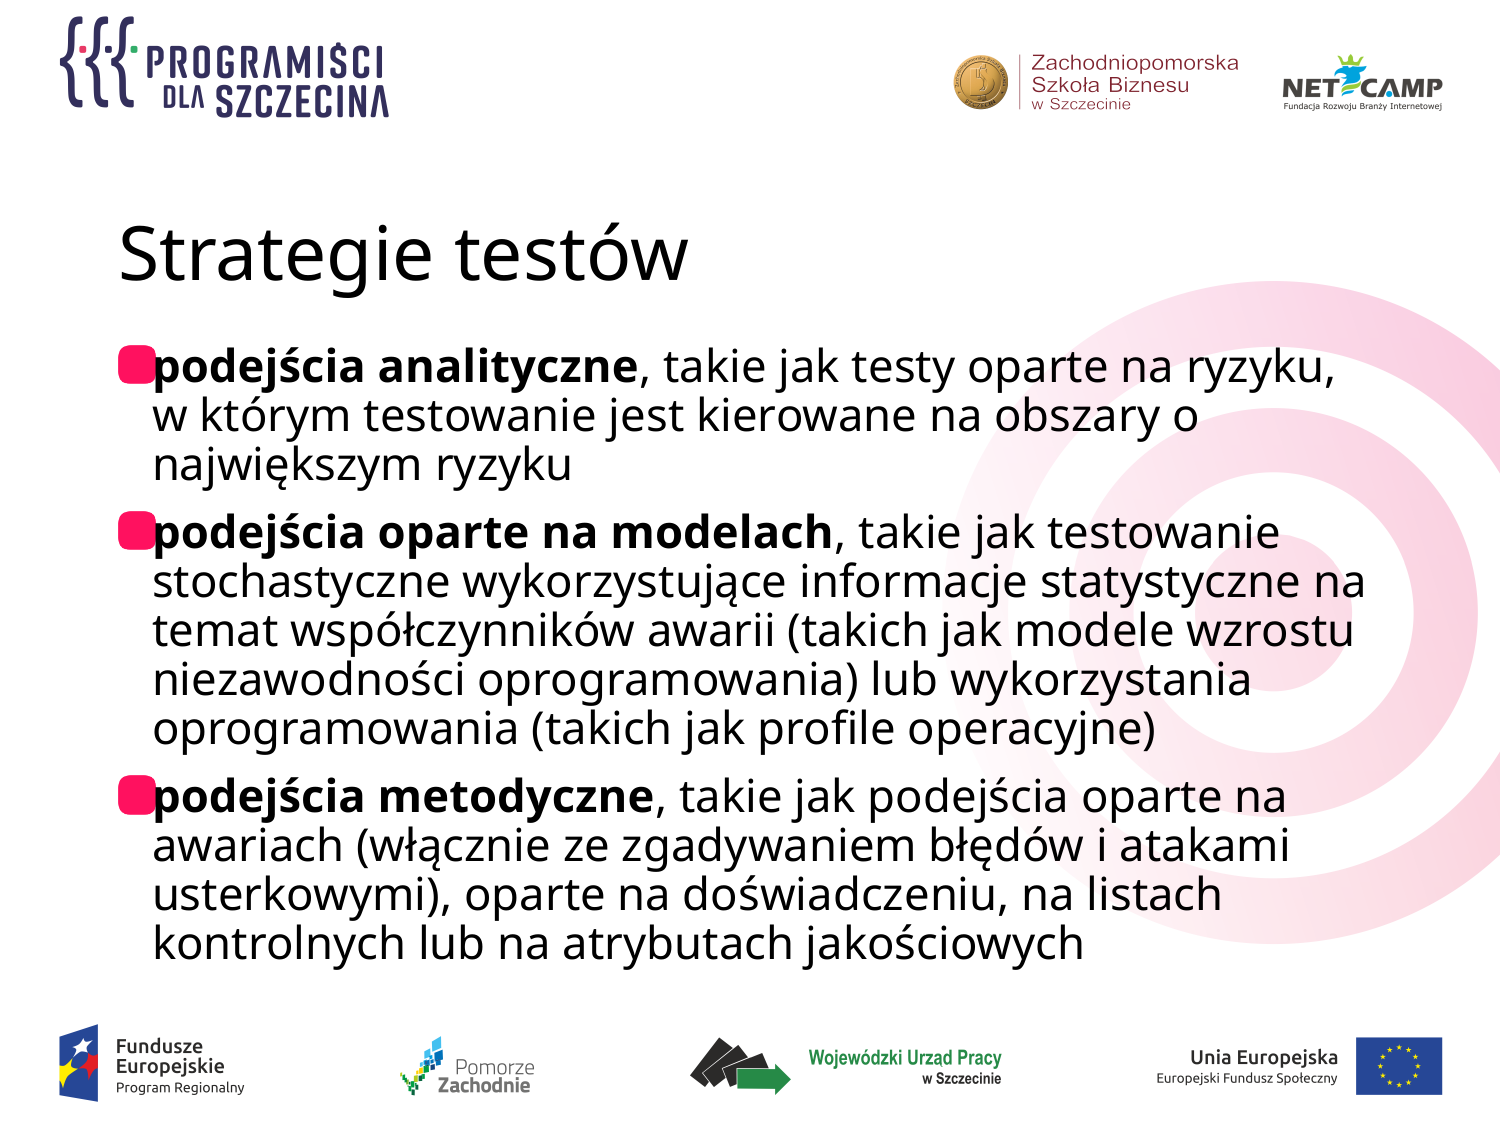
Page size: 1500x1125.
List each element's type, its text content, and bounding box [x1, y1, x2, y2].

picture [0, 0, 1500, 1125]
list podejścia analityczne, takie jak testy oparte na ryzyku, w którym testowanie jest kierowane na obszary o największym ryzyku podejścia oparte na modelach, takie jak testowanie stochastyczne wykorzystujące informacje statystyczne na temat współczynników awarii (takich jak modele wzrostu niezawodności oprogramowania) lub wykorzystania oprogramowania (takich jak profile operacyjne) podejścia metodyczne, takie jak podejścia oparte na awariach (włącznie ze zgadywaniem błędów i atakami usterkowymi), oparte na doświadczeniu, na listach kontrolnych lub na atrybutach jakościowych [103, 335, 1397, 1014]
title Strategie testów [103, 196, 1397, 318]
